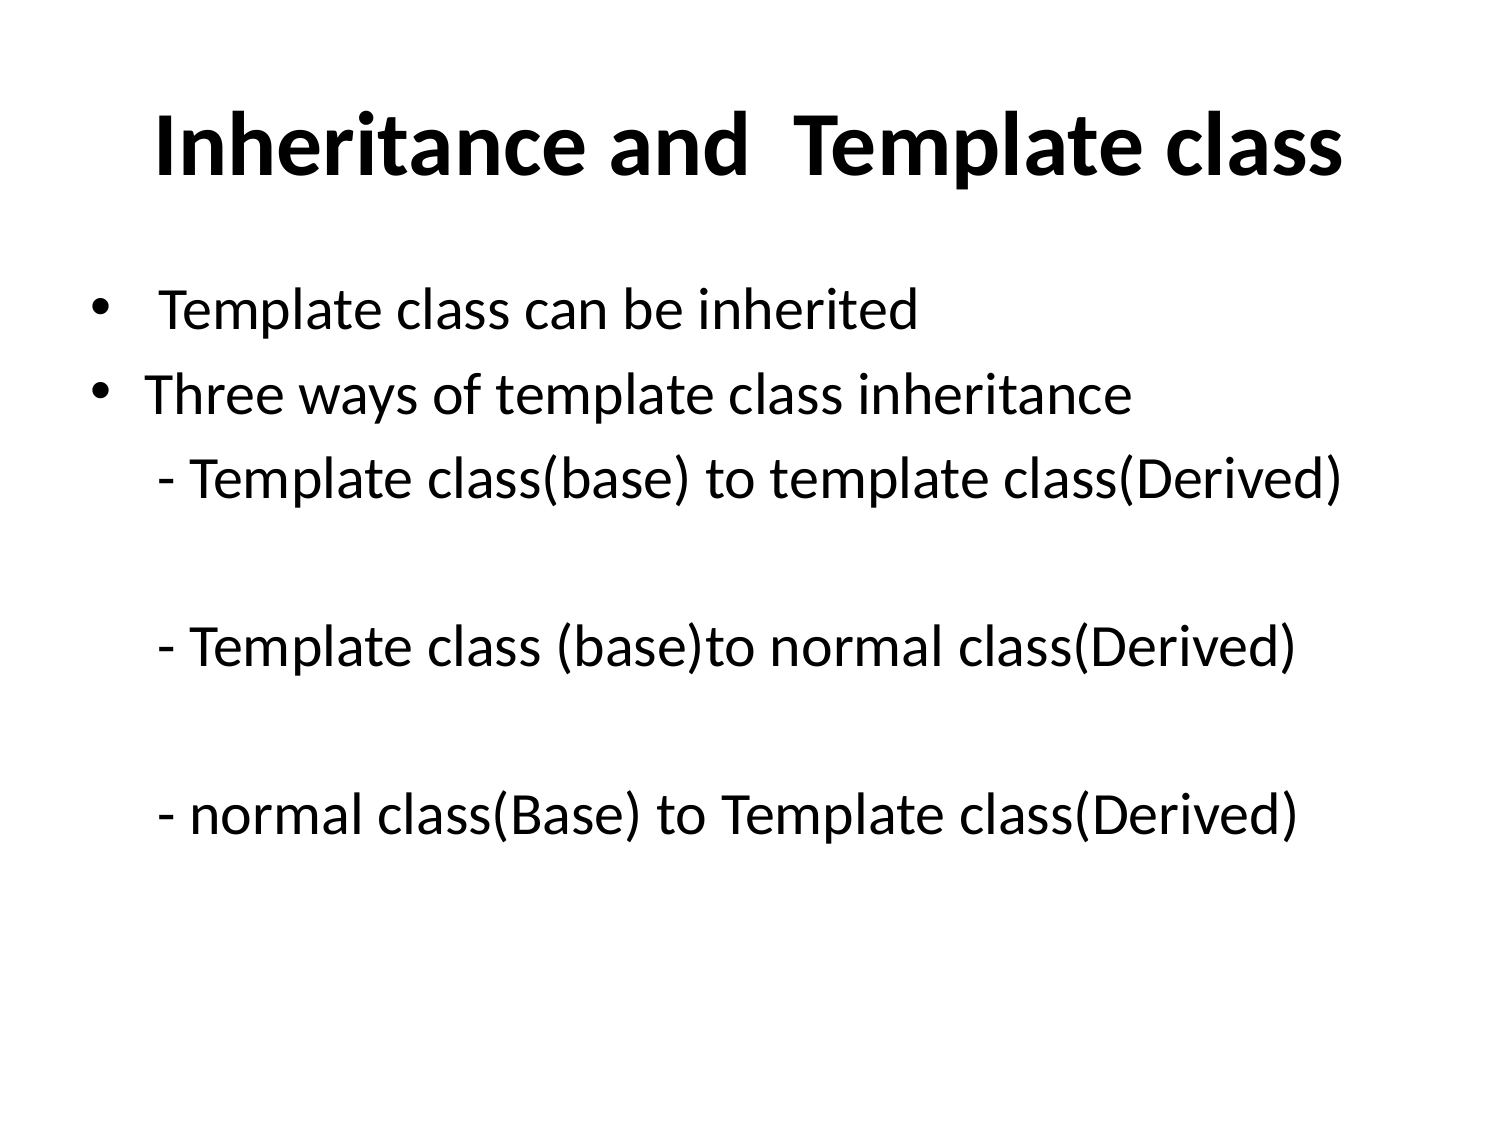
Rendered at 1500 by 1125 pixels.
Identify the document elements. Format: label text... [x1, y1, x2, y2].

list Template class can be inherited Three ways of template class inheritance - Template class(base) to template class(Derived) - Template class (base)to normal class(Derived) - normal class(Base) to Template class(Derived) [75, 262, 1425, 1005]
title Inheritance and Template class [75, 45, 1425, 233]
